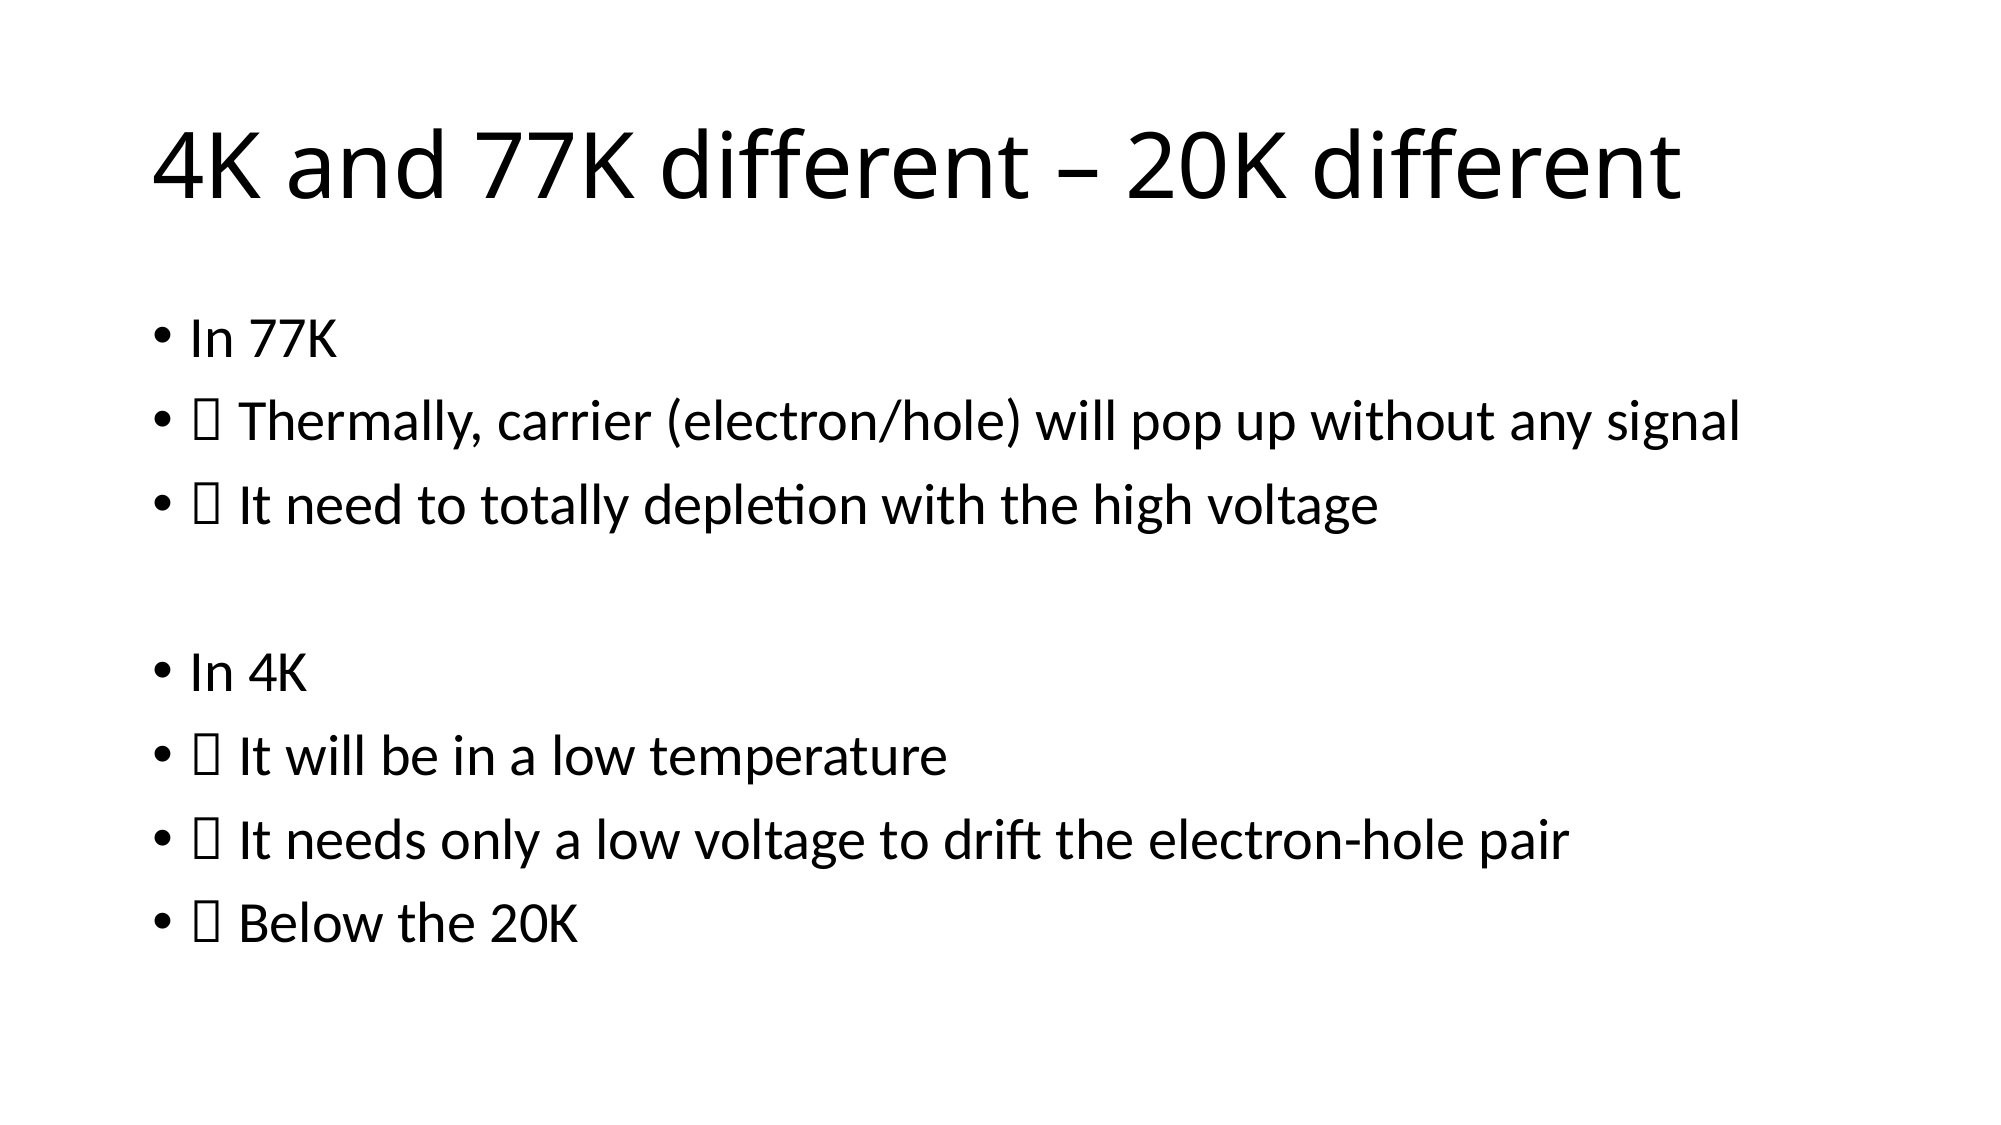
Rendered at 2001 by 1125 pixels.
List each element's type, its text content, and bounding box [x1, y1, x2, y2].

list In 77K  Thermally, carrier (electron/hole) will pop up without any signal  It need to totally depletion with the high voltage In 4K  It will be in a low temperature  It needs only a low voltage to drift the electron-hole pair  Below the 20K [137, 299, 1863, 1014]
title 4K and 77K different – 20K different [137, 59, 1863, 278]
